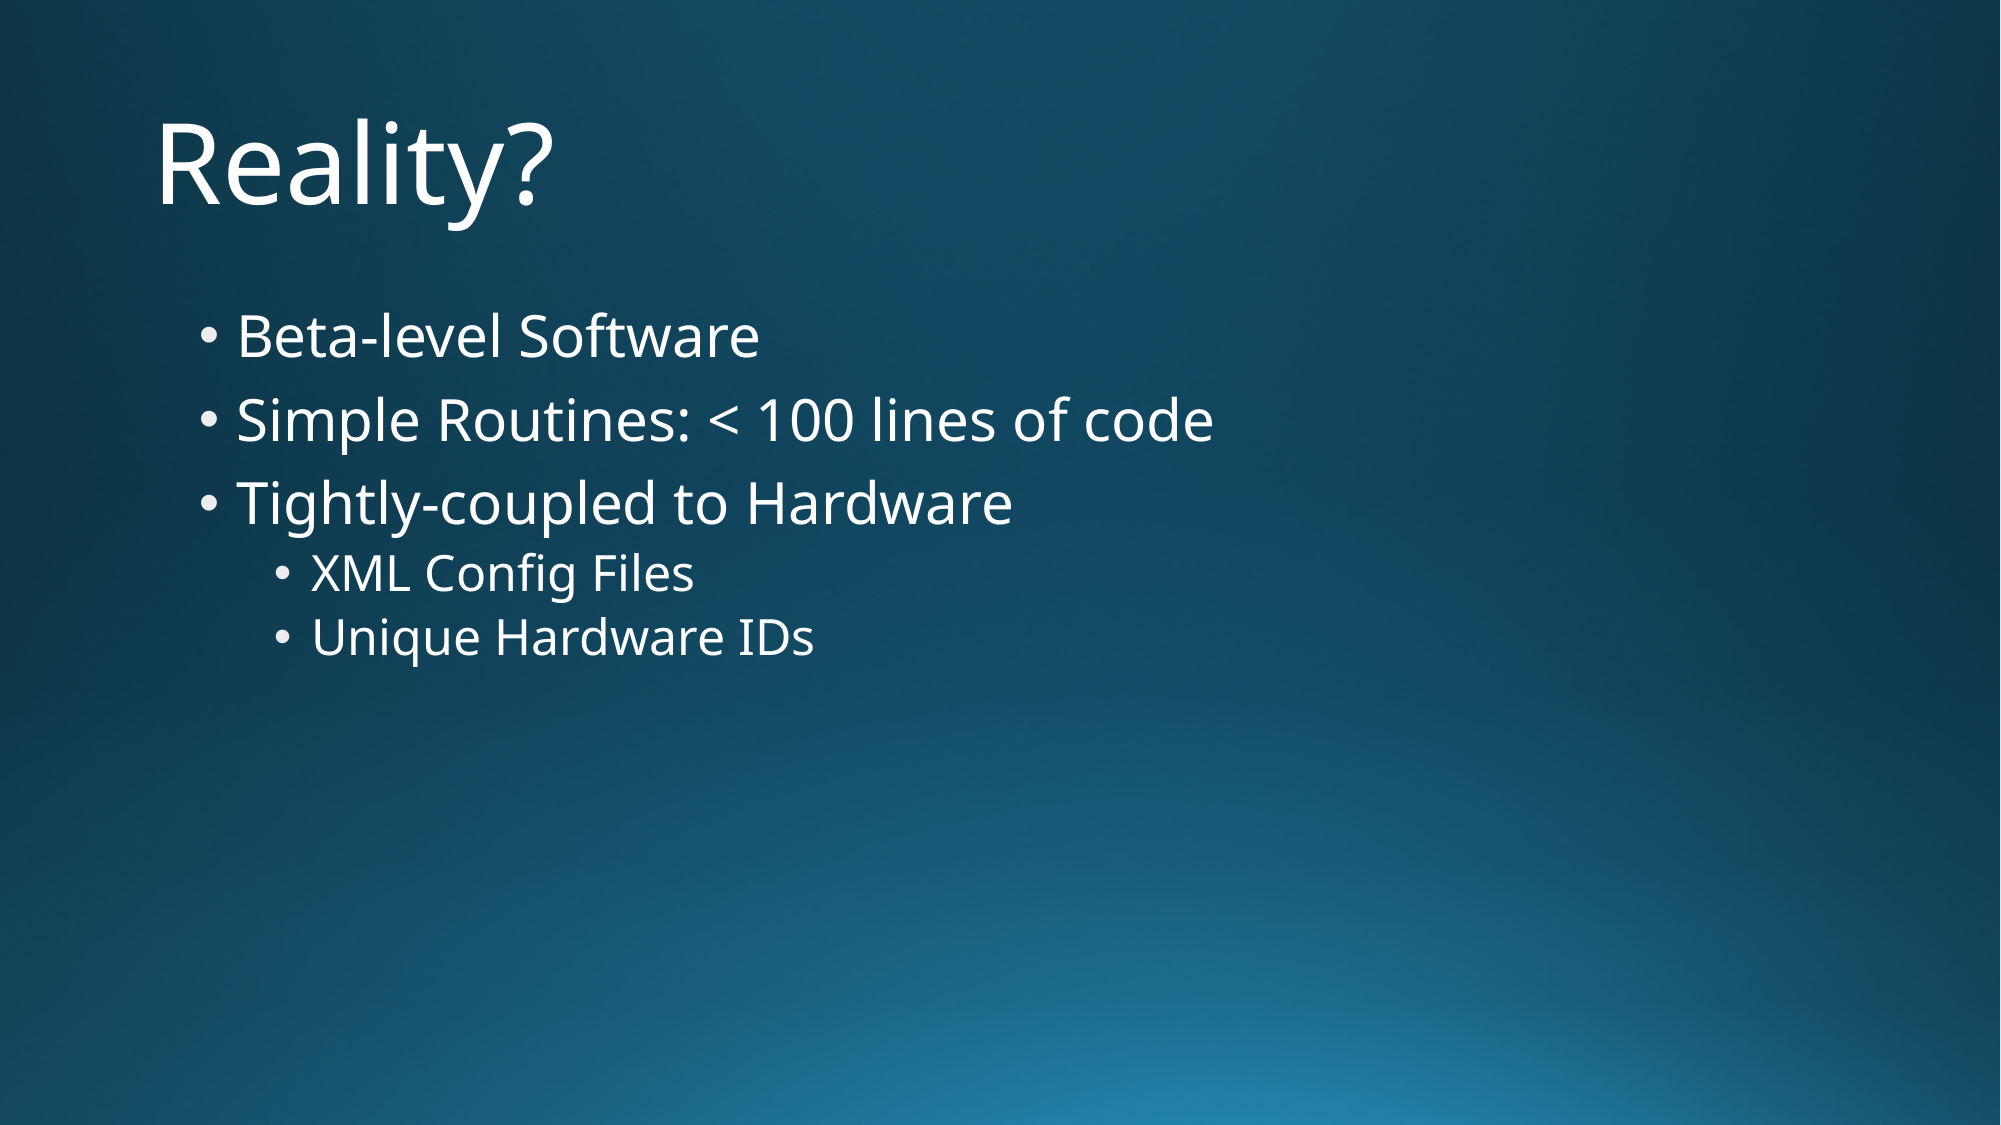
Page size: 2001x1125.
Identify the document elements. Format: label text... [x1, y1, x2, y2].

title Reality? [137, 59, 1863, 278]
picture [0, 0, 2001, 1125]
list Beta-level Software Simple Routines: < 100 lines of code Tightly-coupled to Hardware XML Config Files Unique Hardware IDs [183, 299, 1863, 1014]
